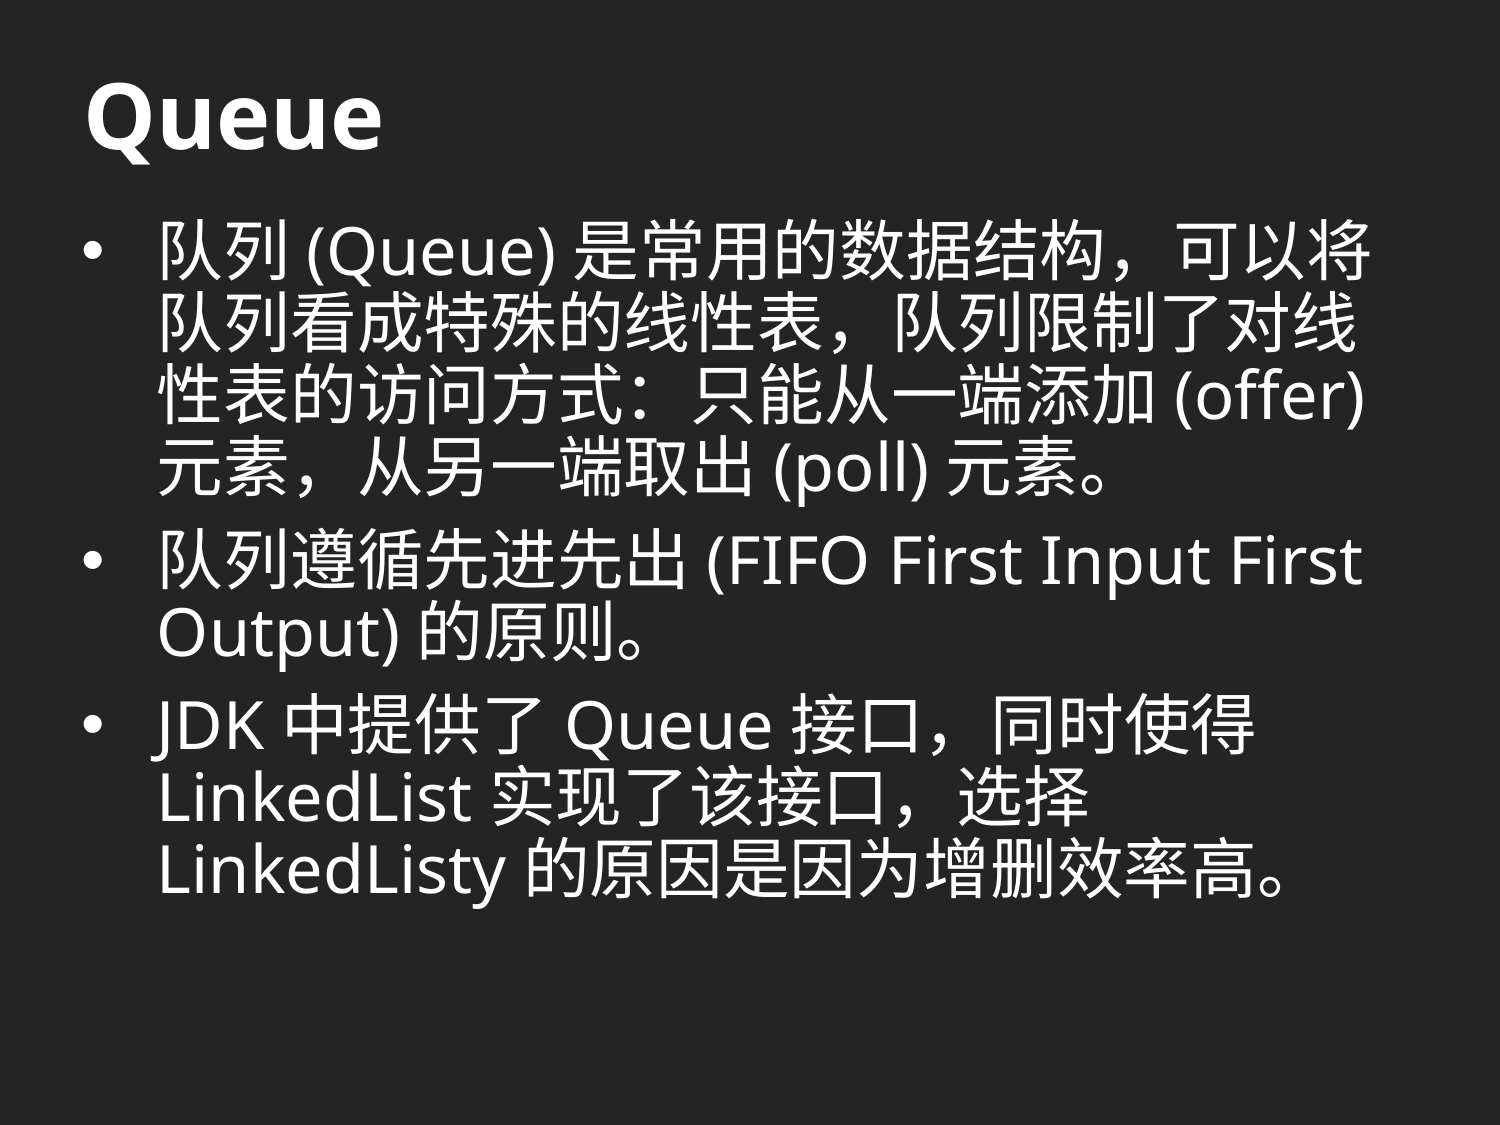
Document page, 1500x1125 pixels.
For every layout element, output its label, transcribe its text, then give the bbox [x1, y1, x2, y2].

list 队列(Queue)是常用的数据结构，可以将队列看成特殊的线性表，队列限制了对线性表的访问方式：只能从一端添加(offer)元素，从另一端取出(poll)元素。 队列遵循先进先出(FIFO First Input First Output)的原则。 JDK中提供了Queue接口，同时使得LinkedList实现了该接口，选择LinkedListy的原因是因为增删效率高。 [66, 210, 1433, 1044]
title Queue [68, 35, 1432, 192]
